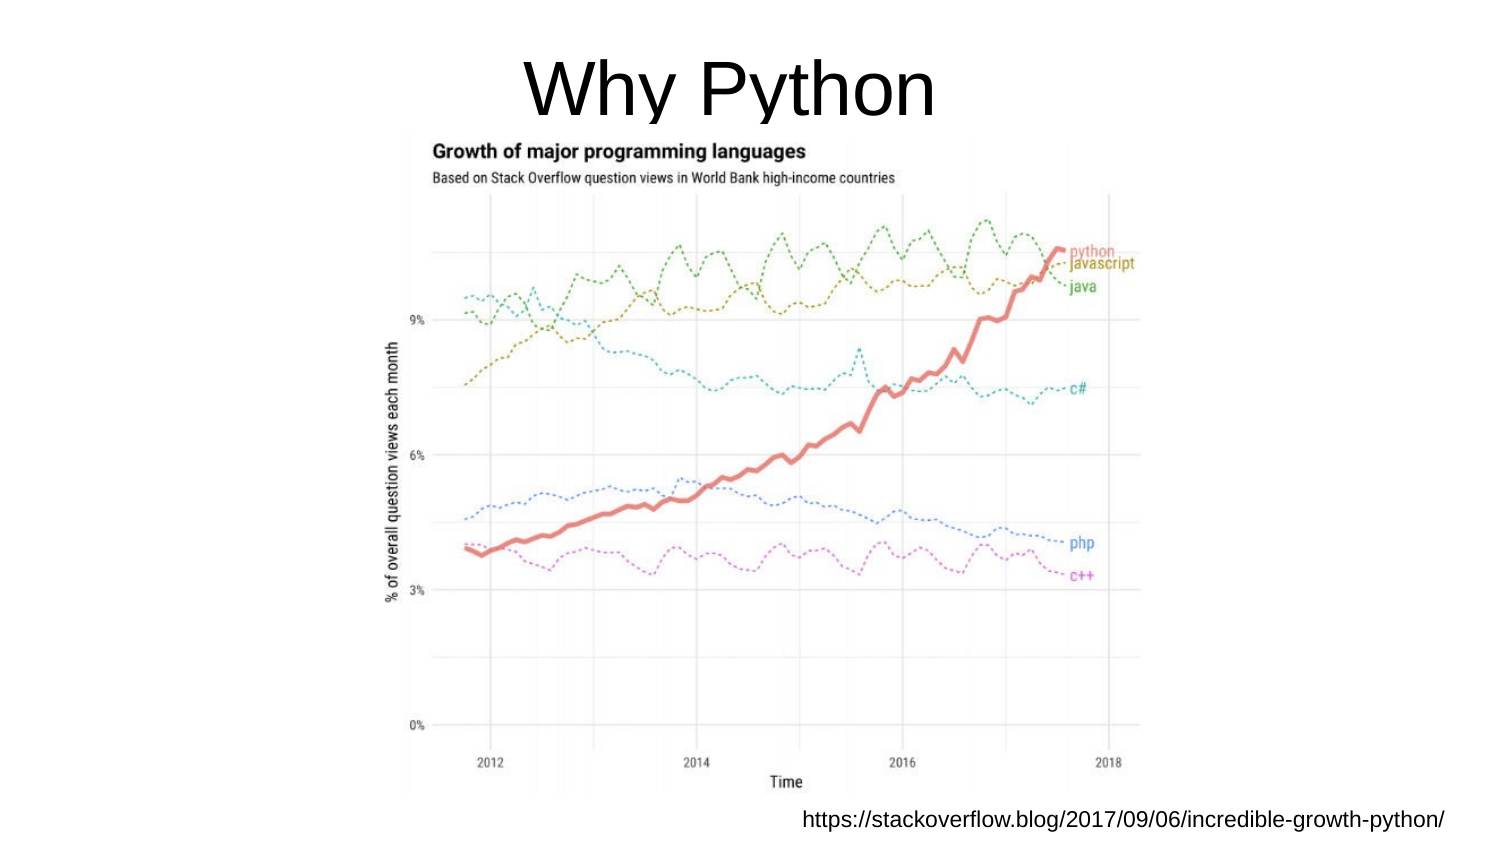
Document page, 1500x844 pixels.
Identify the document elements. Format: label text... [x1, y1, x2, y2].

text_box [357, 124, 1143, 795]
text_box Why Python Python? [523, 38, 977, 119]
text_box https://stackoverﬂow.blog/2017/09/06/incredible-growth-python/ [802, 804, 1471, 830]
